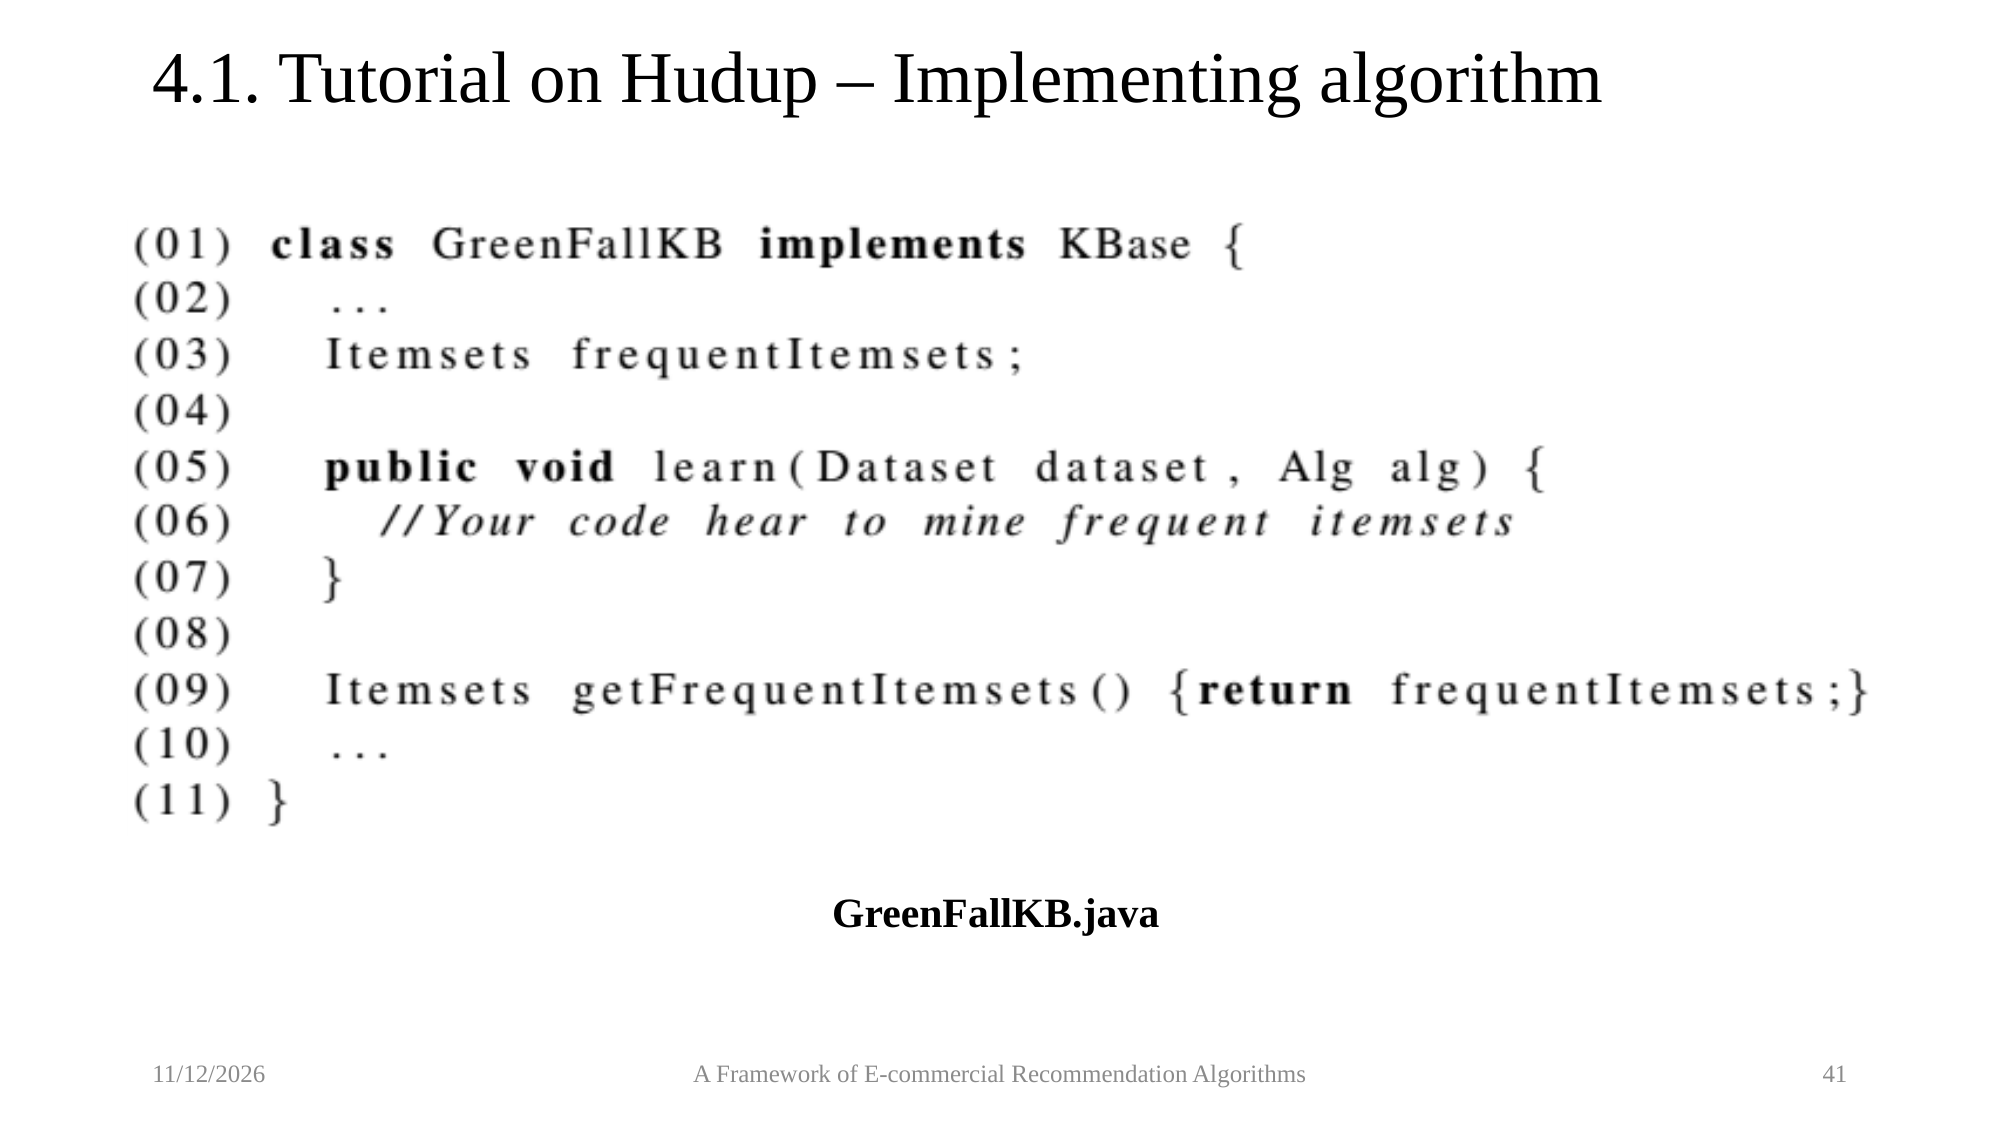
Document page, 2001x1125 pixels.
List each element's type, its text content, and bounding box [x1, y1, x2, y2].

title 4.1. Tutorial on Hudup – Implementing algorithm [137, 19, 1863, 128]
slide_number 41 [1412, 1042, 1863, 1103]
picture [126, 219, 1874, 836]
footer A Framework of E-commercial Recommendation Algorithms [662, 1042, 1338, 1103]
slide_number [137, 1042, 588, 1103]
text_box GreenFallKB.java [817, 878, 1175, 944]
